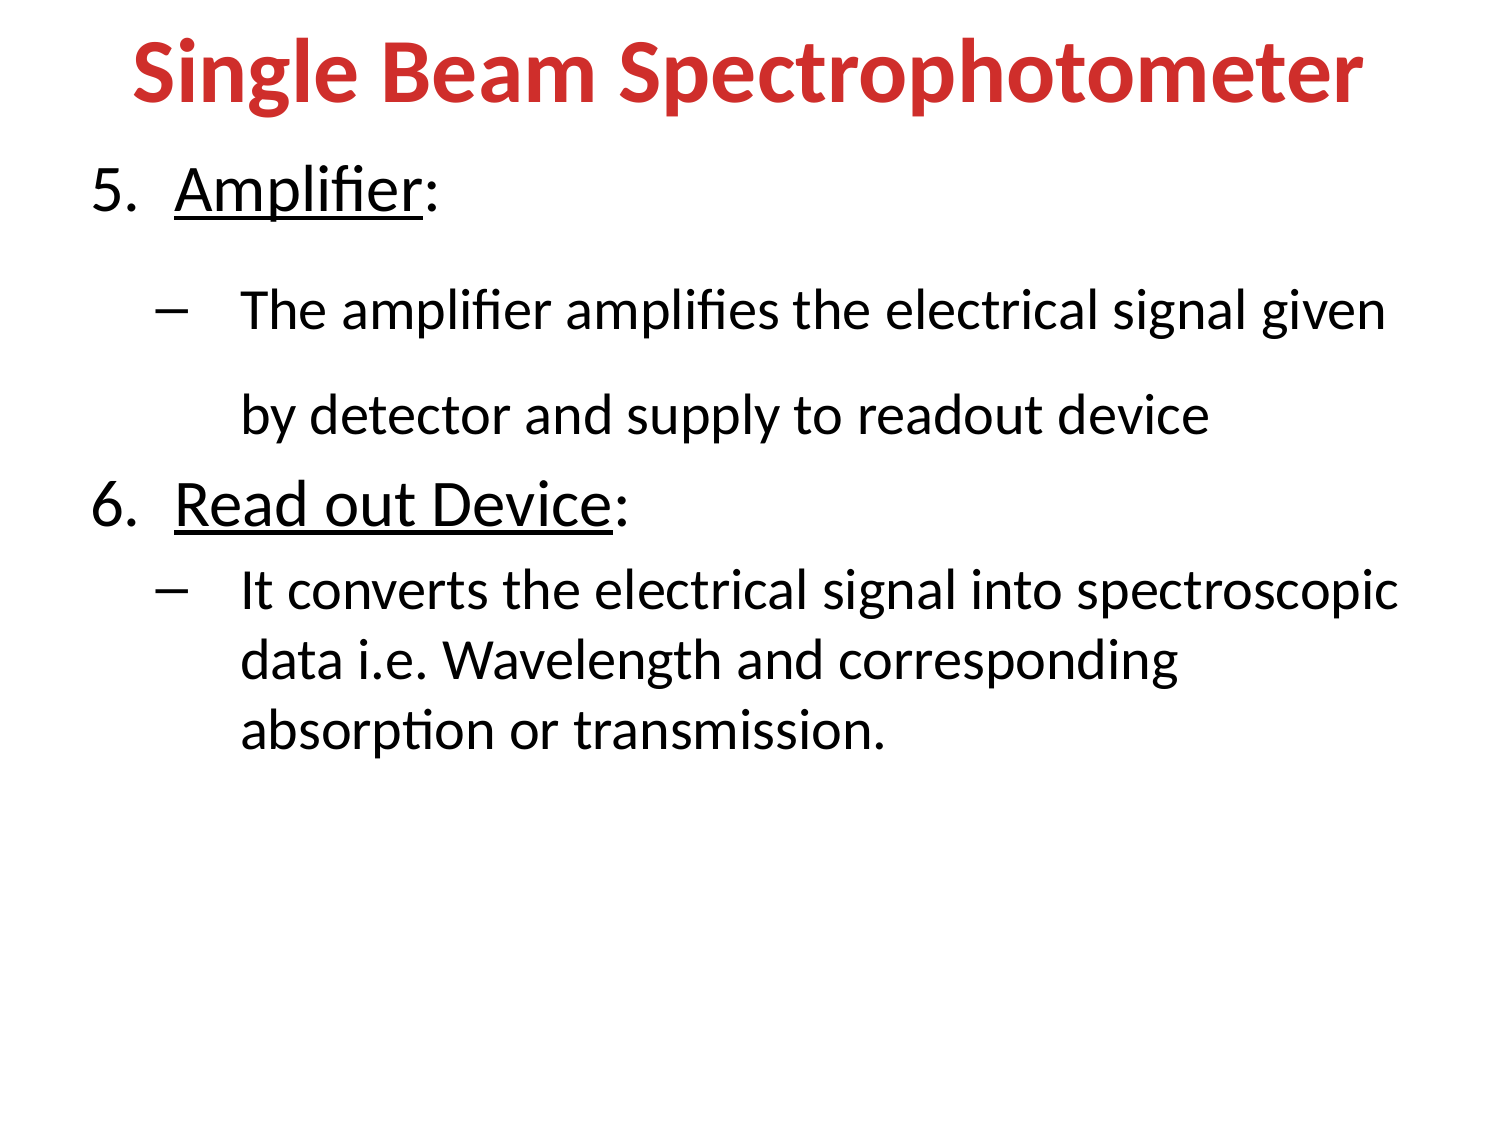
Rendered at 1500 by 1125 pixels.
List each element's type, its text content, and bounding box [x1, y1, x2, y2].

title Single Beam Spectrophotometer [75, 0, 1425, 137]
list Amplifier: The amplifier amplifies the electrical signal given by detector and supply to readout device Read out Device: It converts the electrical signal into spectroscopic data i.e. Wavelength and corresponding absorption or transmission. [75, 137, 1459, 1005]
